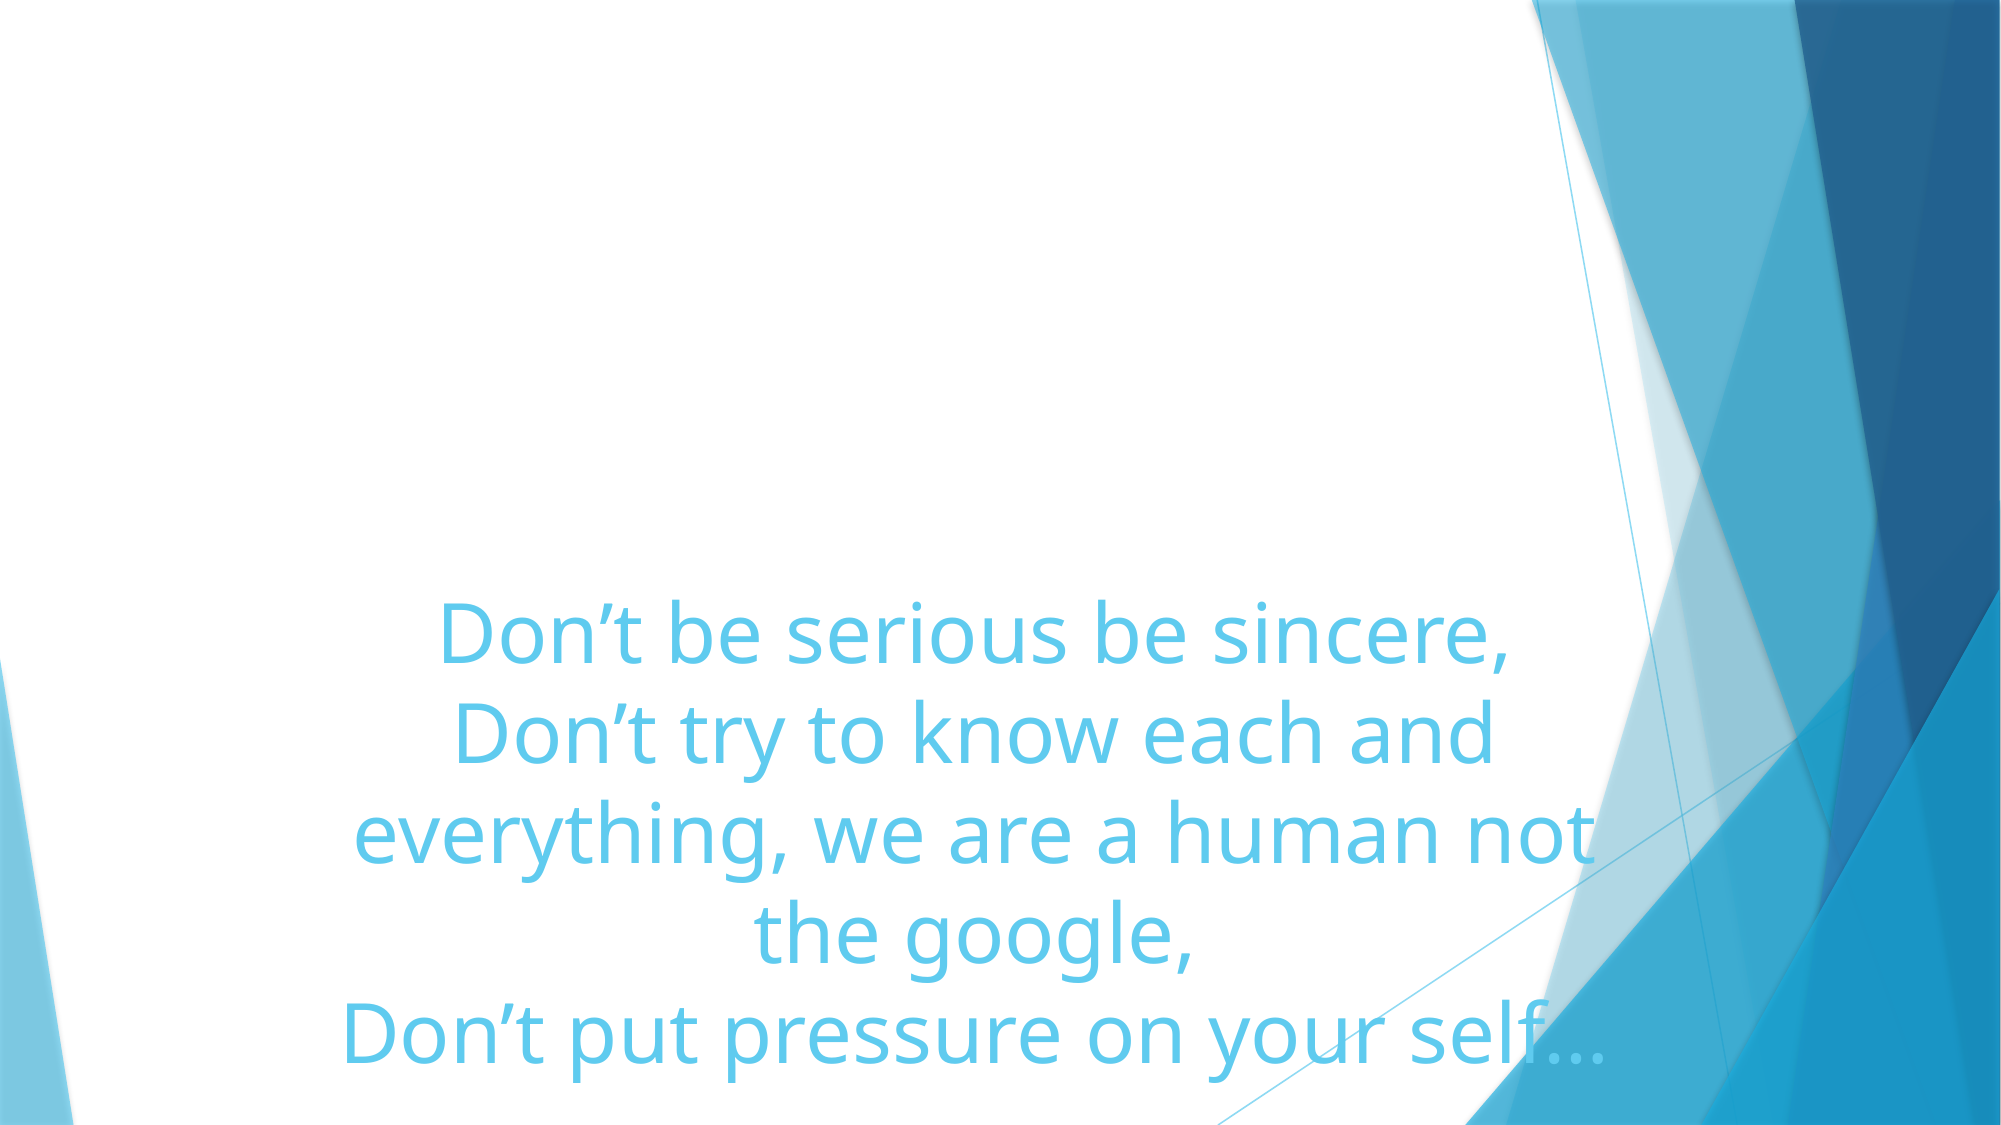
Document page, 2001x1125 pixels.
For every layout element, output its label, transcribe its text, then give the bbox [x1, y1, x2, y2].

title Don’t be serious be sincere, Don’t try to know each and everything, we are a human not the google, Don’t put pressure on your self… [300, 425, 1651, 1125]
